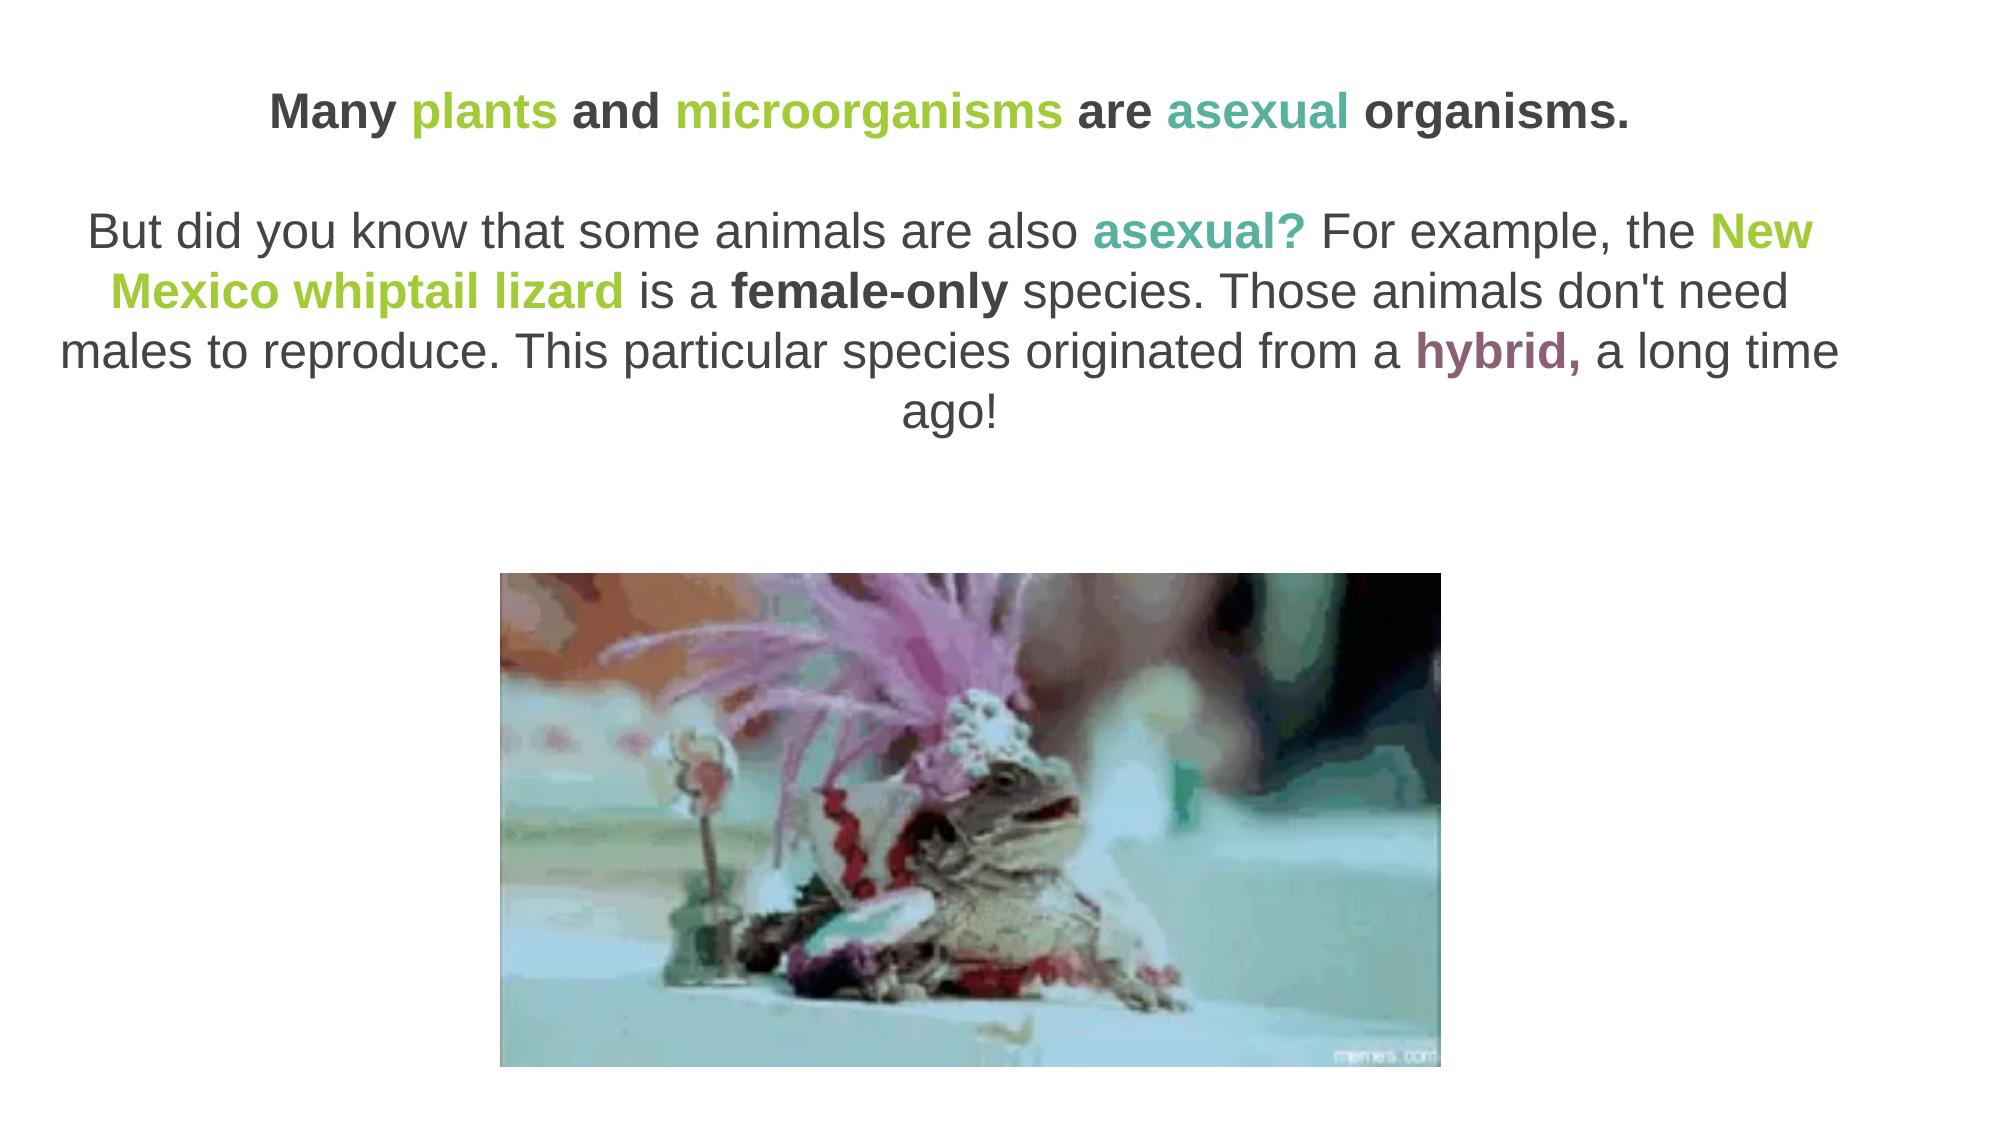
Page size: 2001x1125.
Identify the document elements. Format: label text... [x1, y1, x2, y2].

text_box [499, 572, 1442, 1068]
text_box Many plants and microorganisms are asexual organisms. But did you know that some animals are also asexual? For example, the New Mexico whiptail lizard is a female-only species. Those animals don't need males to reproduce. This particular species originated from a hybrid, a long time ago! [35, 71, 1865, 446]
